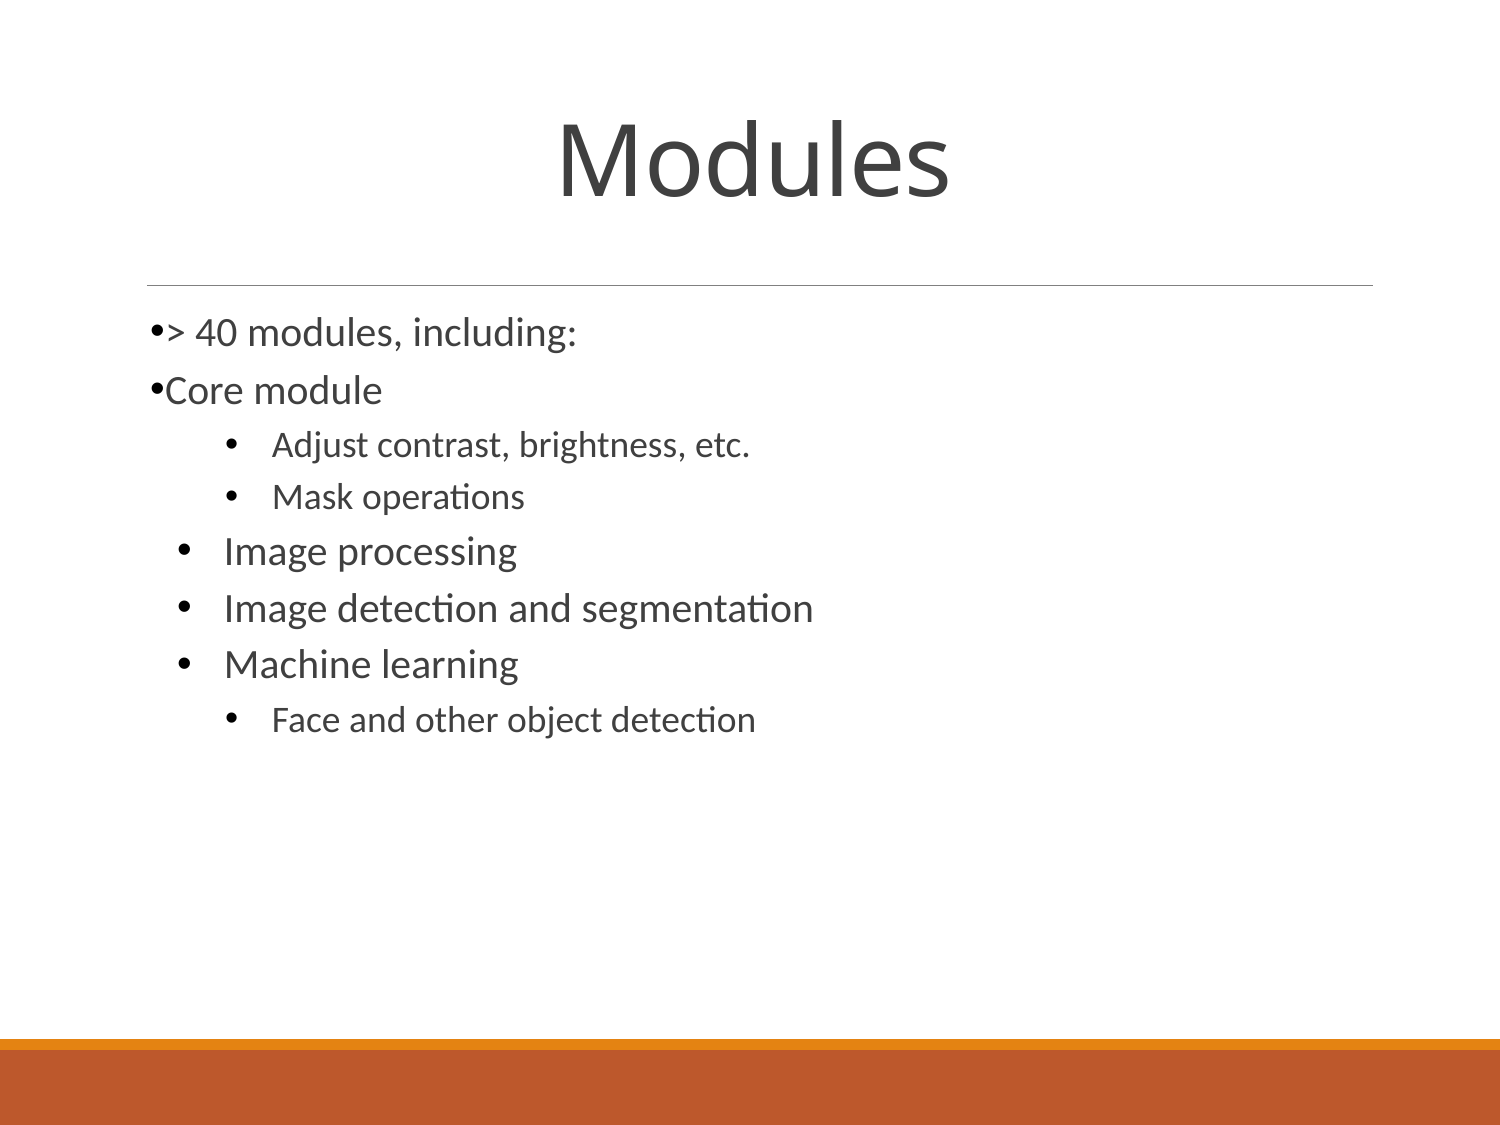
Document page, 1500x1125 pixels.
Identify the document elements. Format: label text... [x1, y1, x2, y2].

list > 40 modules, including: Core module Adjust contrast, brightness, etc. Mask operations Image processing Image detection and segmentation Machine learning Face and other object detection [135, 302, 1373, 963]
title Modules [135, 47, 1373, 285]
